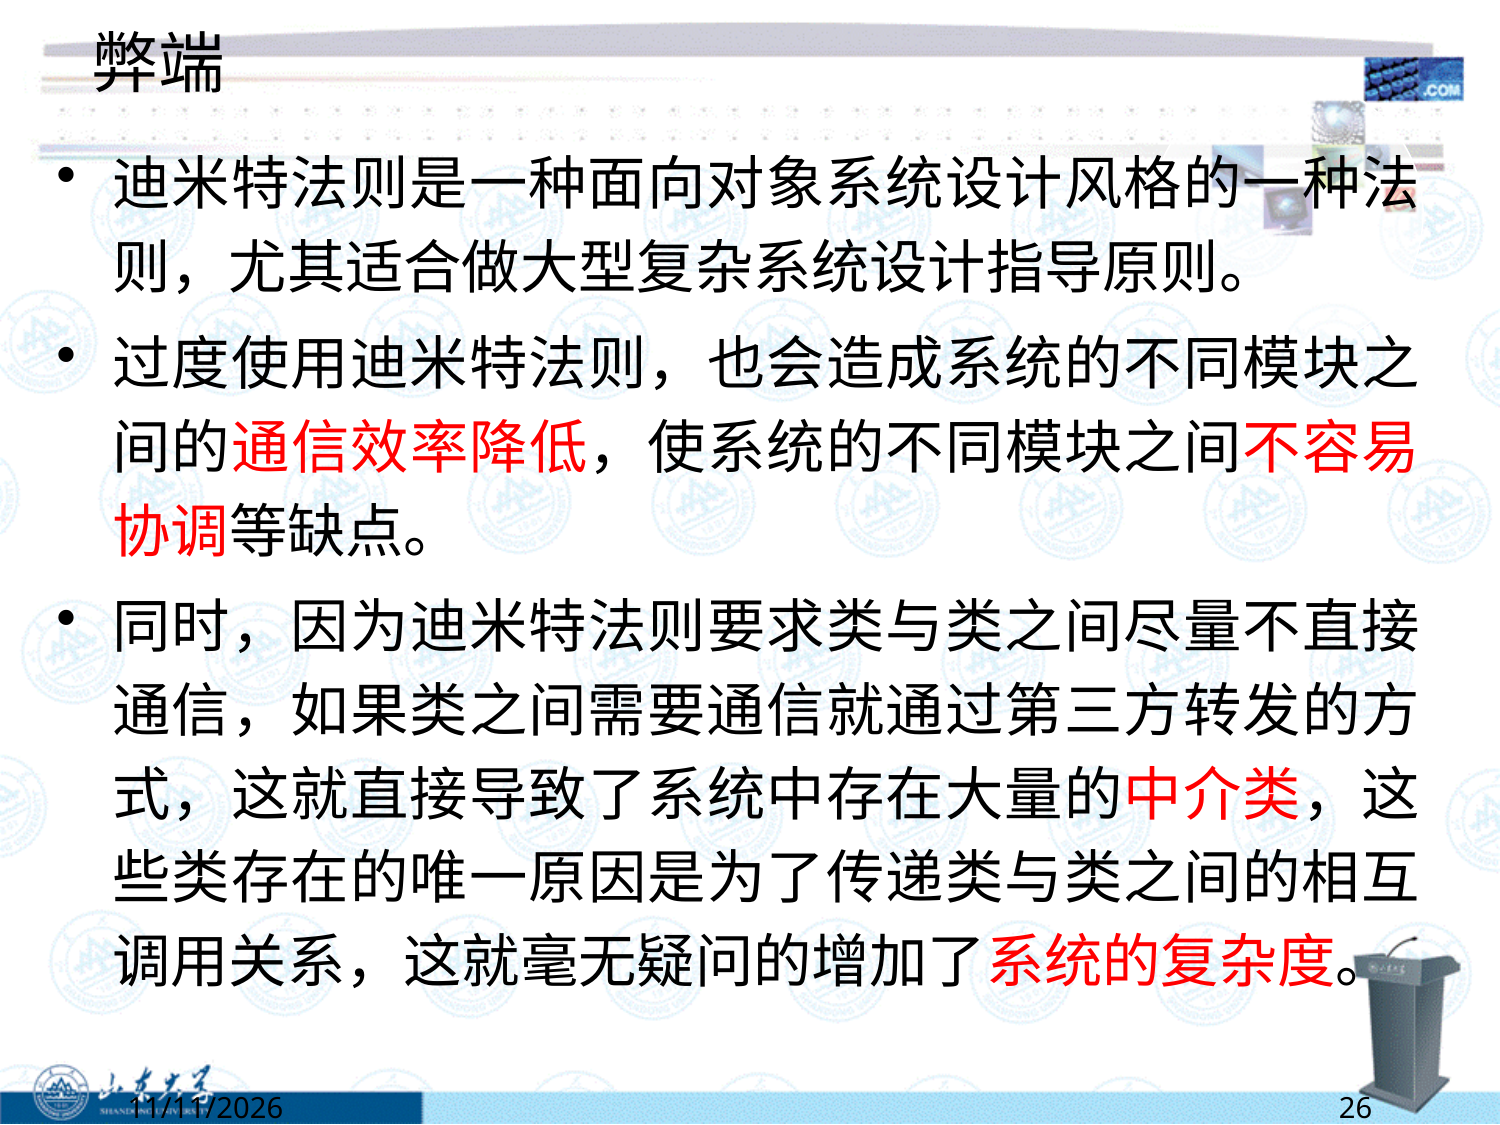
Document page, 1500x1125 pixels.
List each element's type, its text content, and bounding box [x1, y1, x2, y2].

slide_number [112, 1082, 425, 1125]
picture [0, 1, 1500, 1124]
slide_number 26 [1074, 1082, 1388, 1125]
list 迪米特法则是一种面向对象系统设计风格的一种法则，尤其适合做大型复杂系统设计指导原则。 过度使用迪米特法则，也会造成系统的不同模块之间的通信效率降低，使系统的不同模块之间不容易协调等缺点。 同时，因为迪米特法则要求类与类之间尽量不直接通信，如果类之间需要通信就通过第三方转发的方式，这就直接导致了系统中存在大量的中介类，这些类存在的唯一原因是为了传递类与类之间的相互调用关系，这就毫无疑问的增加了系统的复杂度。 [41, 125, 1436, 1048]
title 弊端 [76, 13, 1436, 108]
